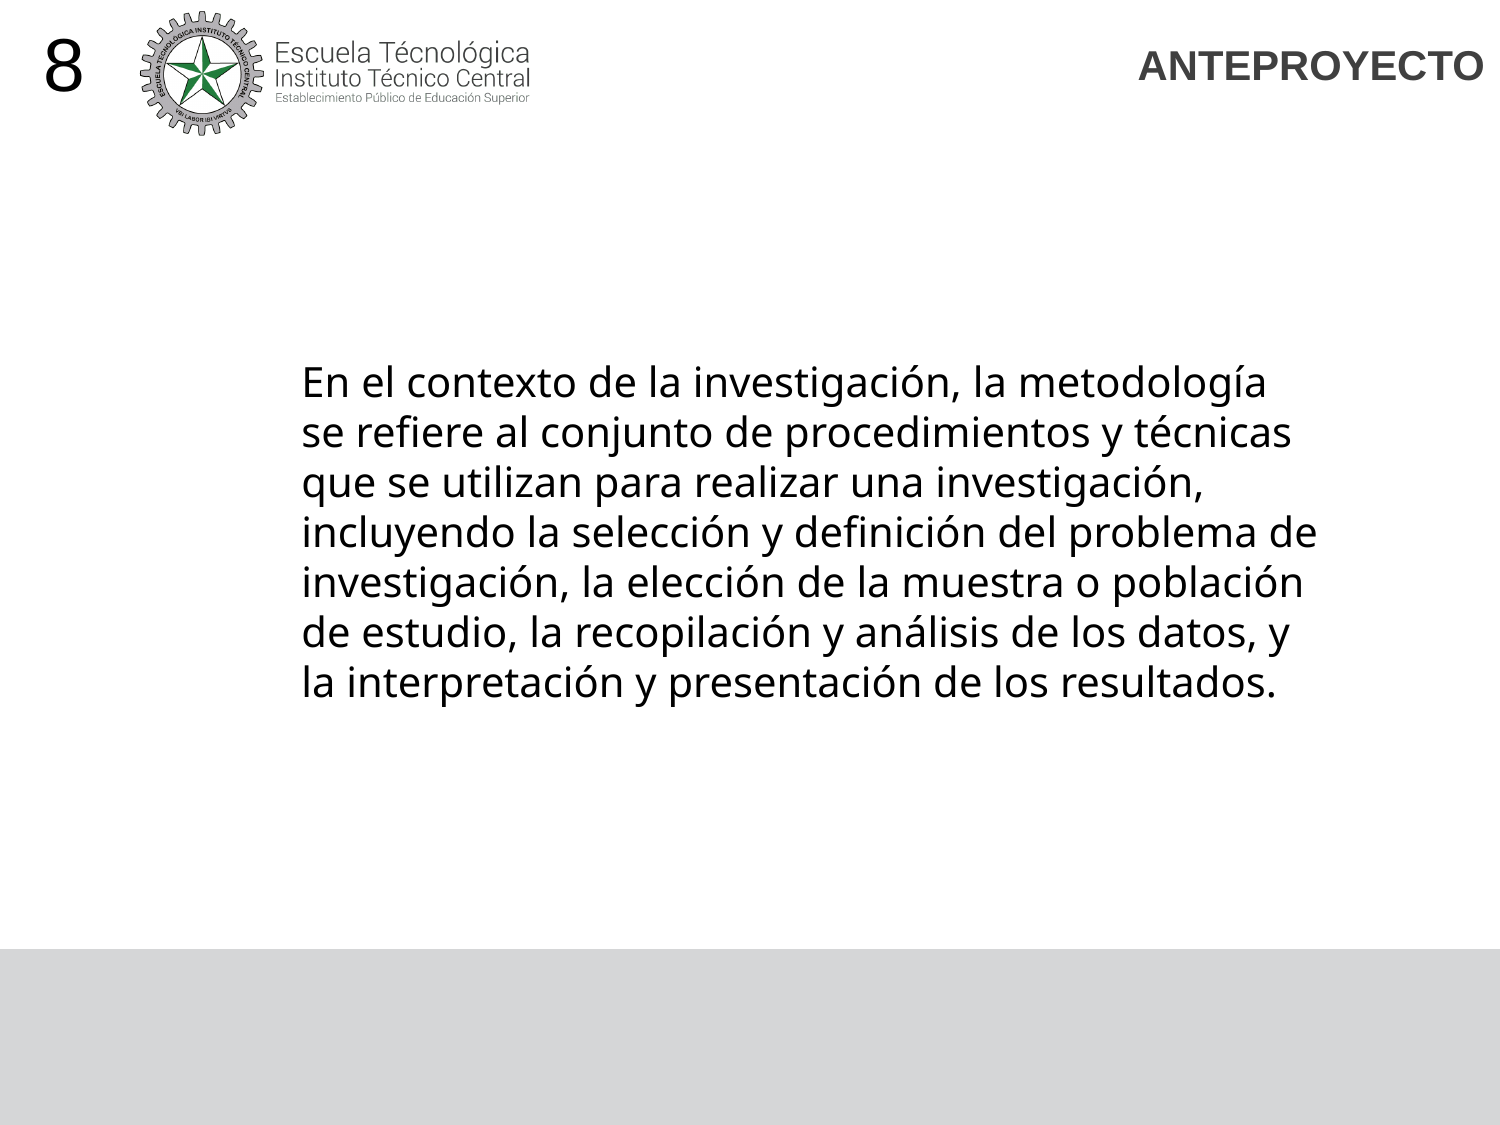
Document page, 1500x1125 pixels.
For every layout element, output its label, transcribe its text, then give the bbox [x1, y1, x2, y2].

text_box En el contexto de la investigación, la metodología se refiere al conjunto de procedimientos y técnicas que se utilizan para realizar una investigación, incluyendo la selección y definición del problema de investigación, la elección de la muestra o población de estudio, la recopilación y análisis de los datos, y la interpretación y presentación de los resultados. [286, 347, 1337, 430]
text_box ANTEPROYECTO [538, 31, 1500, 114]
text_box 8 [0, 0, 128, 114]
picture [130, 7, 538, 138]
